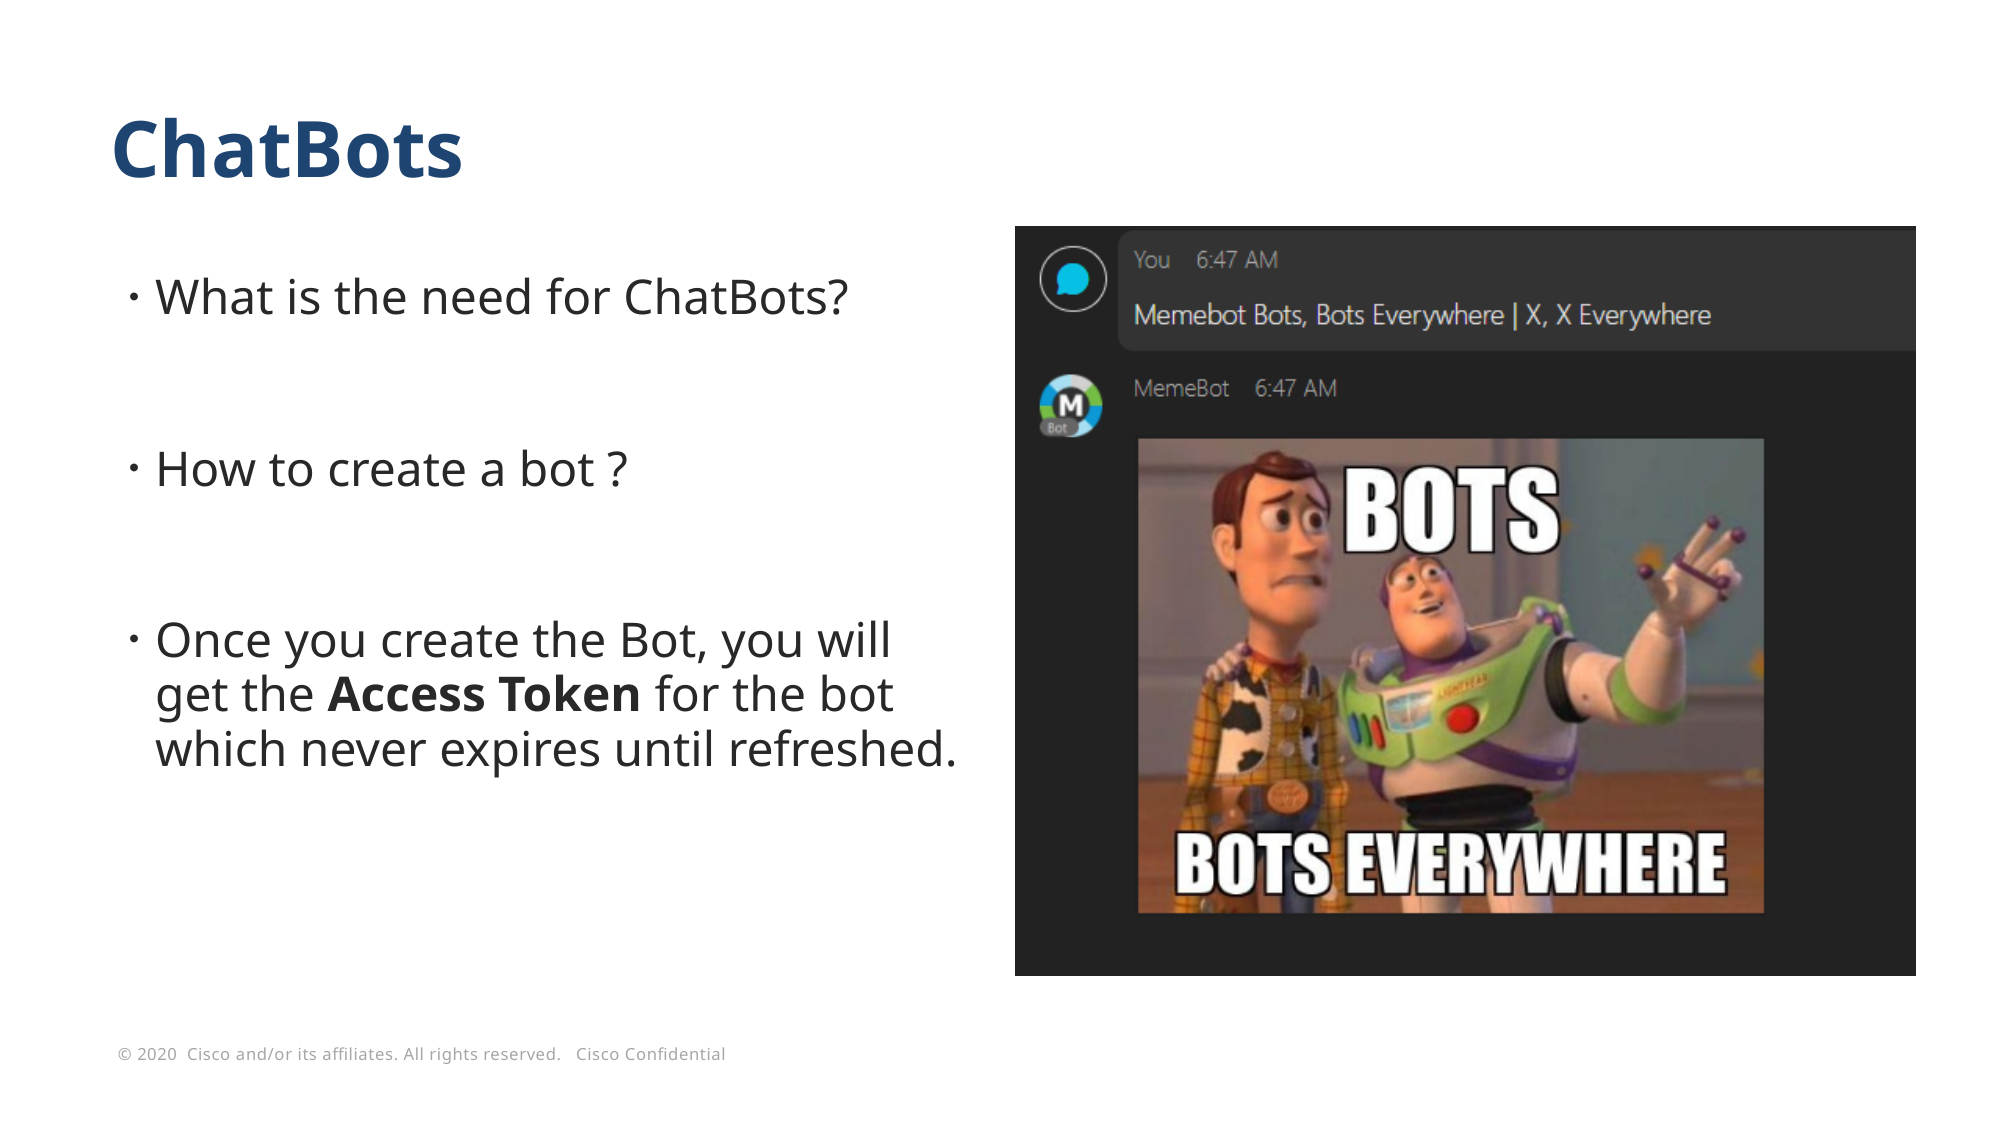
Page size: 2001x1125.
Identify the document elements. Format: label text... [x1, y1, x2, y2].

picture [1014, 226, 1916, 976]
title ChatBots [95, 74, 1922, 235]
list What is the need for ChatBots? How to create a bot ? Once you create the Bot, you will get the Access Token for the bot which never expires until refreshed. [116, 263, 967, 939]
